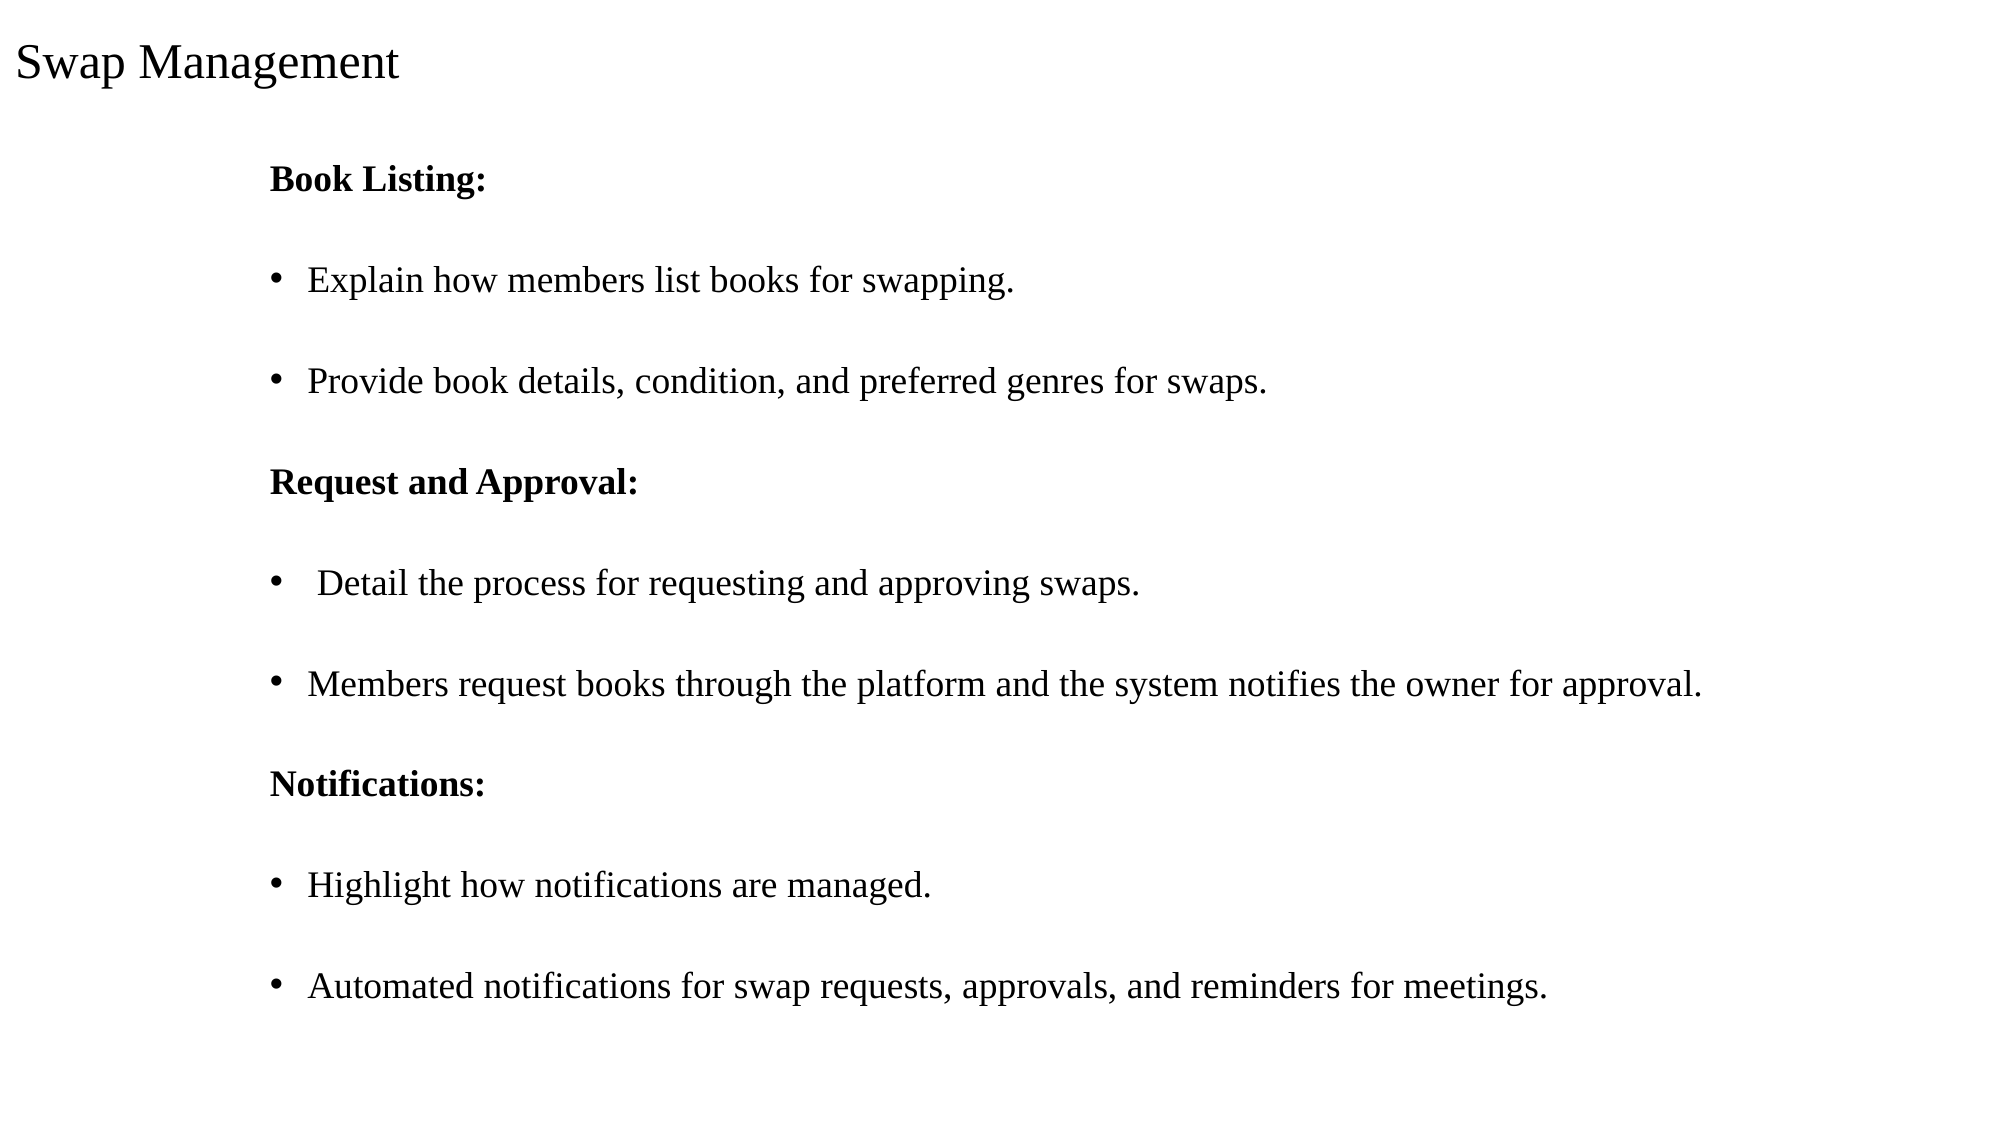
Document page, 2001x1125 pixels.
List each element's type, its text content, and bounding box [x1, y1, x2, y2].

list Book Listing: Explain how members list books for swapping. Provide book details, condition, and preferred genres for swaps. Request and Approval: Detail the process for requesting and approving swaps. Members request books through the platform and the system notifies the owner for approval. Notifications: Highlight how notifications are managed. Automated notifications for swap requests, approvals, and reminders for meetings. [254, 124, 2000, 1125]
title Swap Management [0, 0, 1863, 278]
